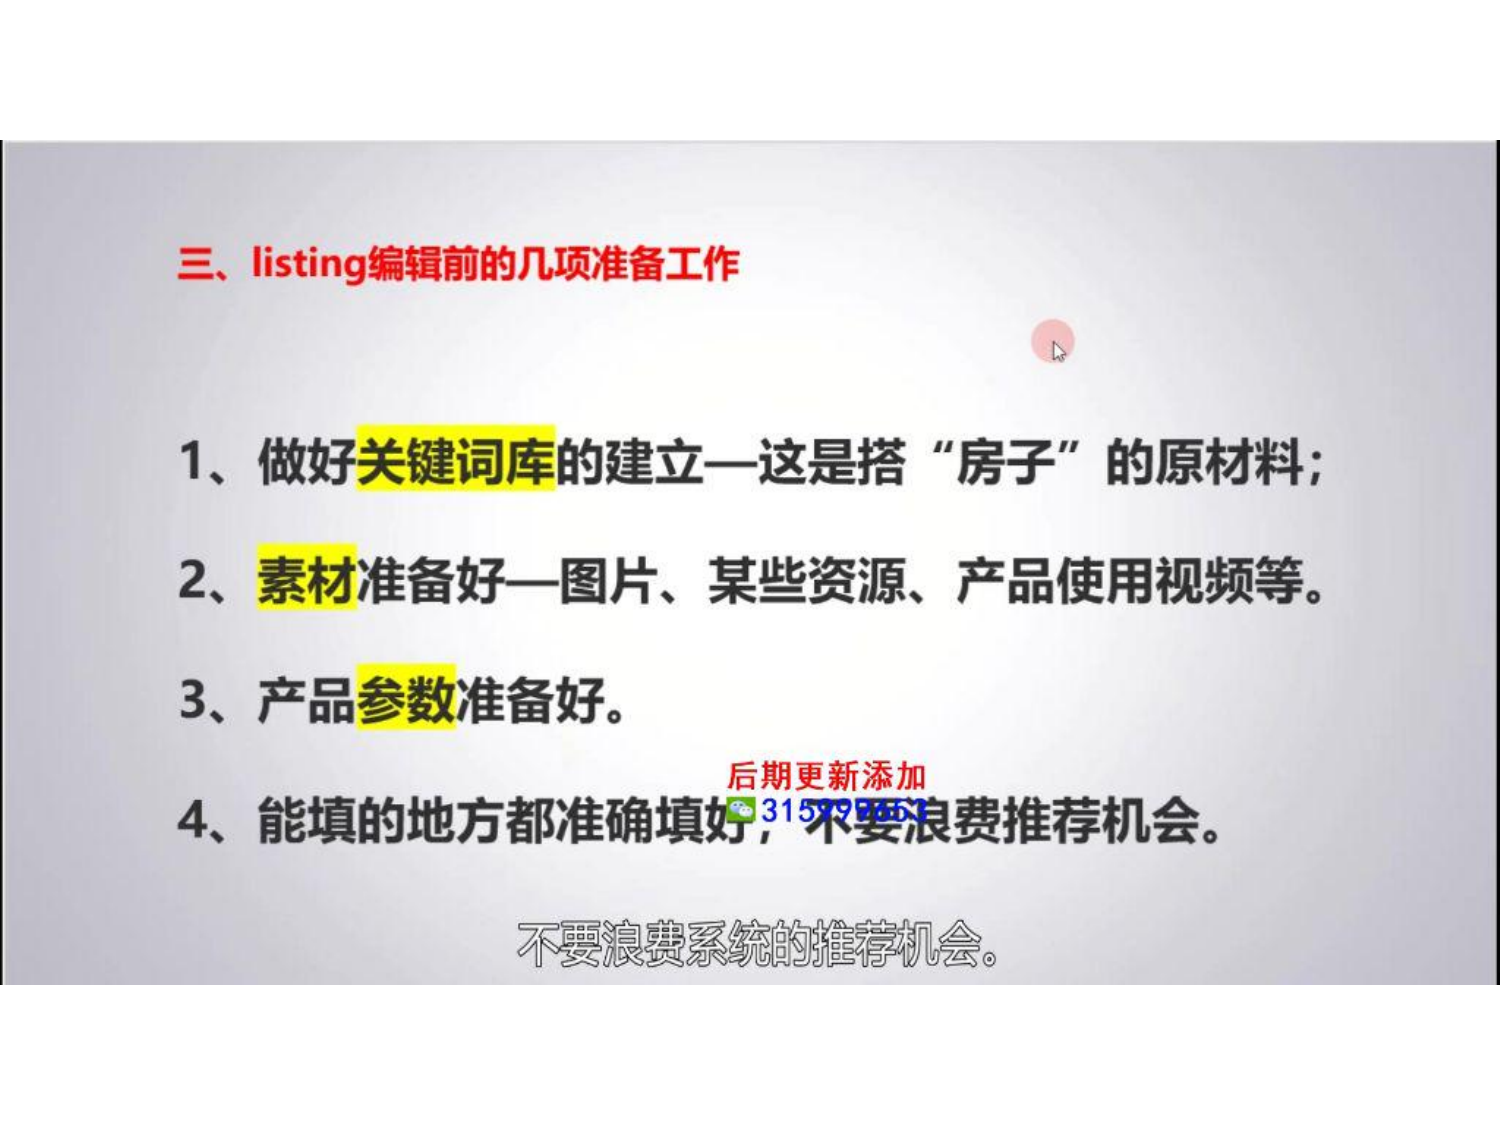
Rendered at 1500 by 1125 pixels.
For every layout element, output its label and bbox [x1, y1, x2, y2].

picture [0, 140, 1500, 985]
